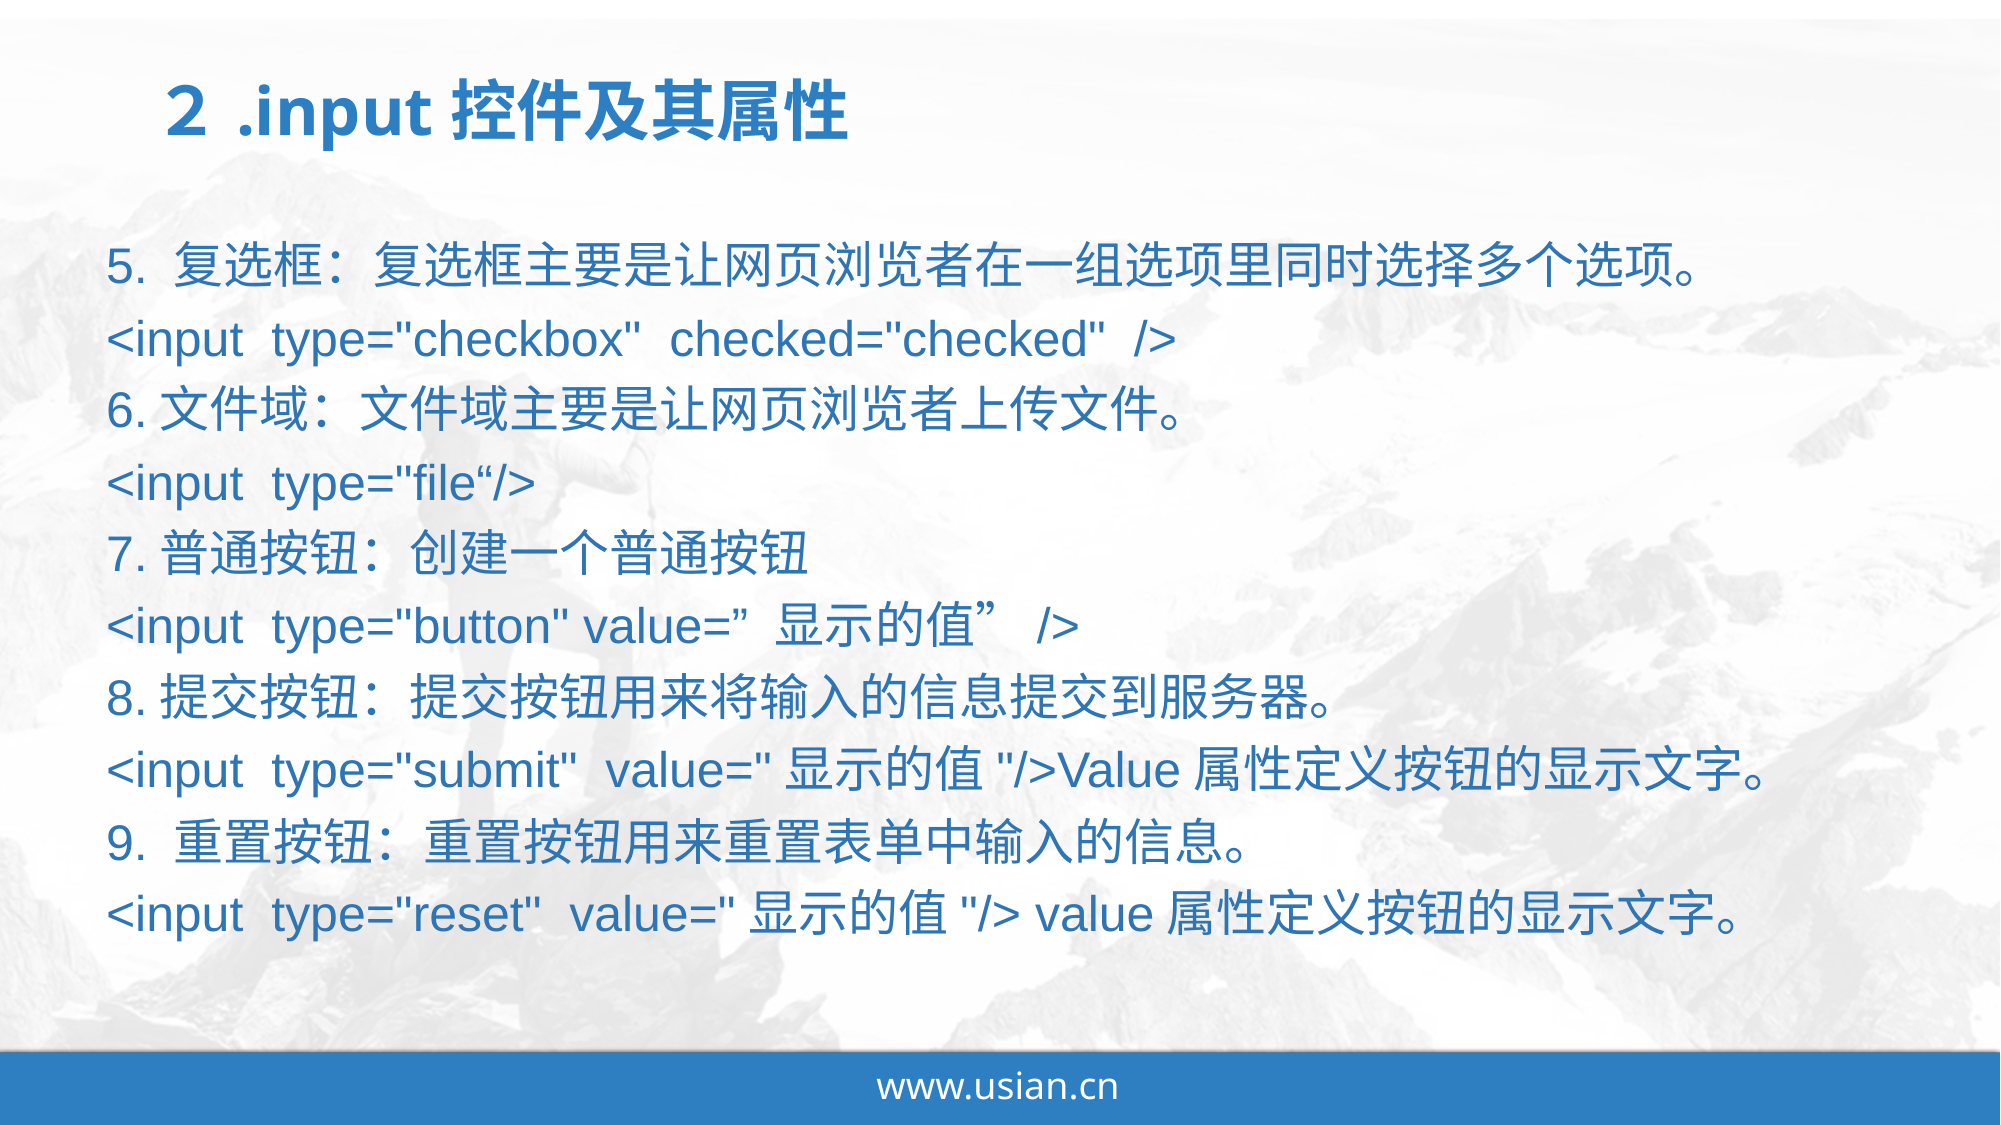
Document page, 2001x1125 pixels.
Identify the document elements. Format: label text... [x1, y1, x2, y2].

text_box 5. 复选框：复选框主要是让网页浏览者在一组选项里同时选择多个选项。 <input type="checkbox" checked="checked" /> 6.文件域：文件域主要是让网页浏览者上传文件。 <input type="file“/> 7.普通按钮：创建一个普通按钮 <input type="button" value=” 显示的值”/> 8.提交按钮：提交按钮用来将输入的信息提交到服务器。 <input type="submit" value="显示的值"/>Value属性定义按钮的显示文字。 9. 重置按钮：重置按钮用来重置表单中输入的信息。 <input type="reset" value="显示的值"/> value属性定义按钮的显示文字。 [91, 214, 1941, 1047]
title ２.input控件及其属性 [138, 59, 1202, 168]
picture [0, 0, 2001, 1125]
